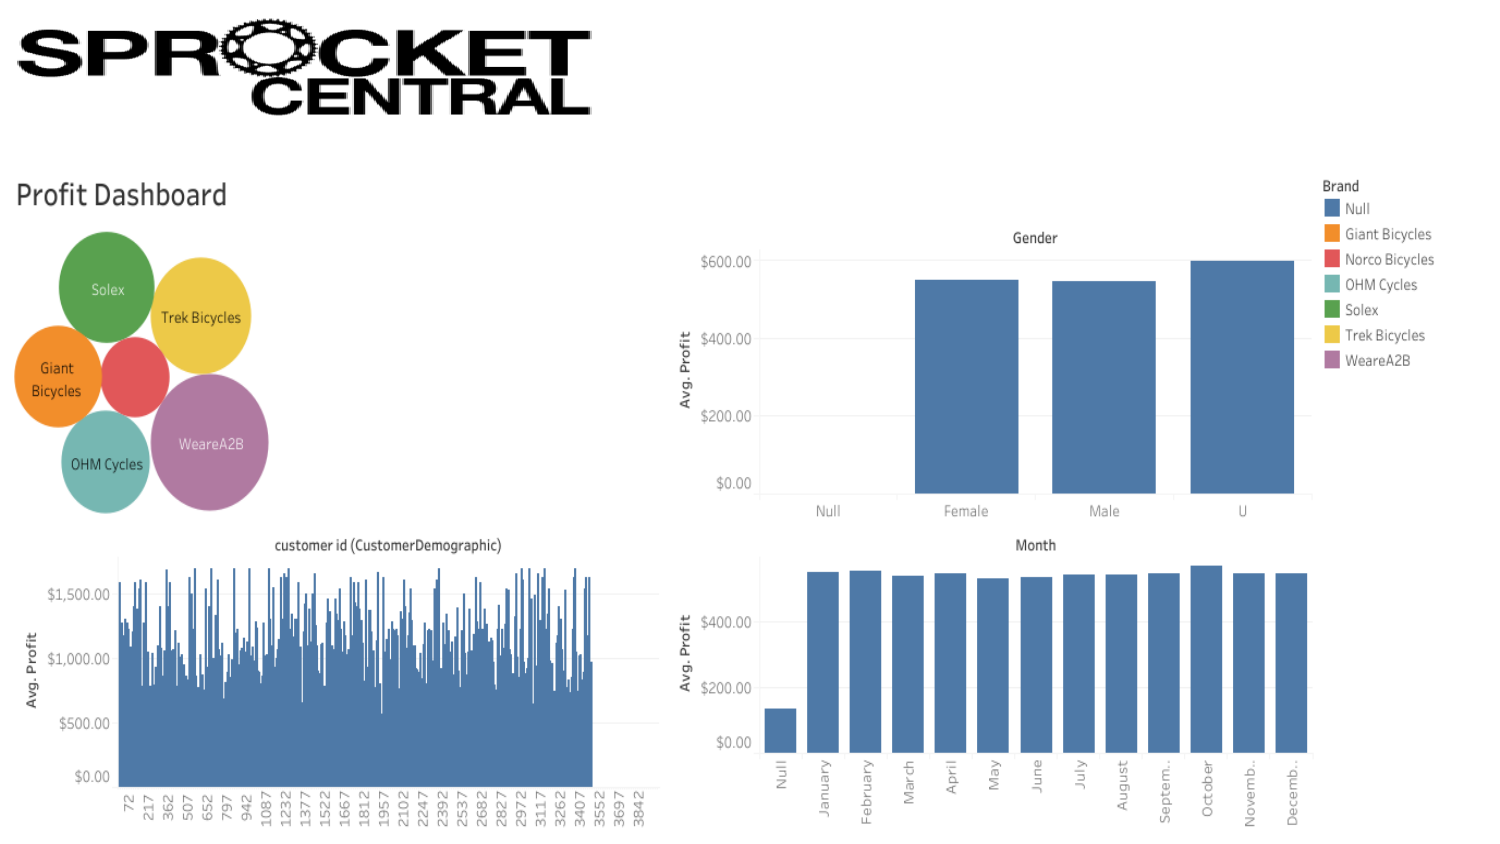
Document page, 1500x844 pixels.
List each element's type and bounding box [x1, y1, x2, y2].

picture [0, 156, 1500, 844]
picture [7, 0, 664, 146]
